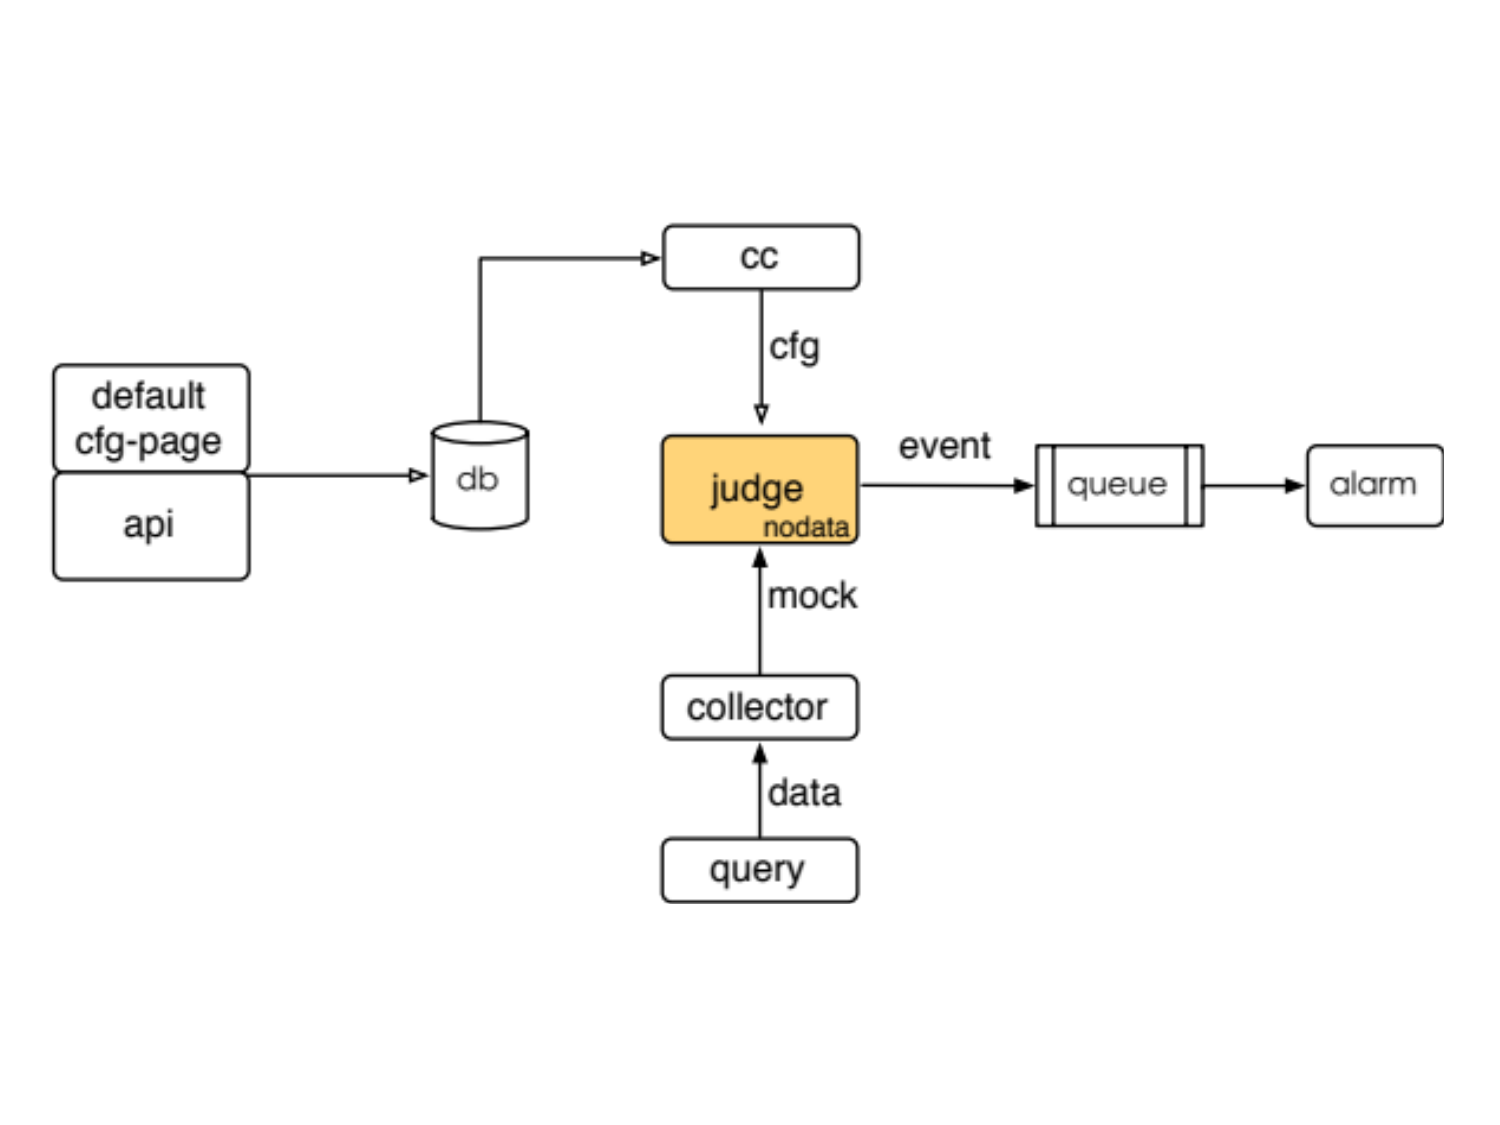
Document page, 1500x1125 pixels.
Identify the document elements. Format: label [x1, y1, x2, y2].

picture [45, 219, 1445, 904]
